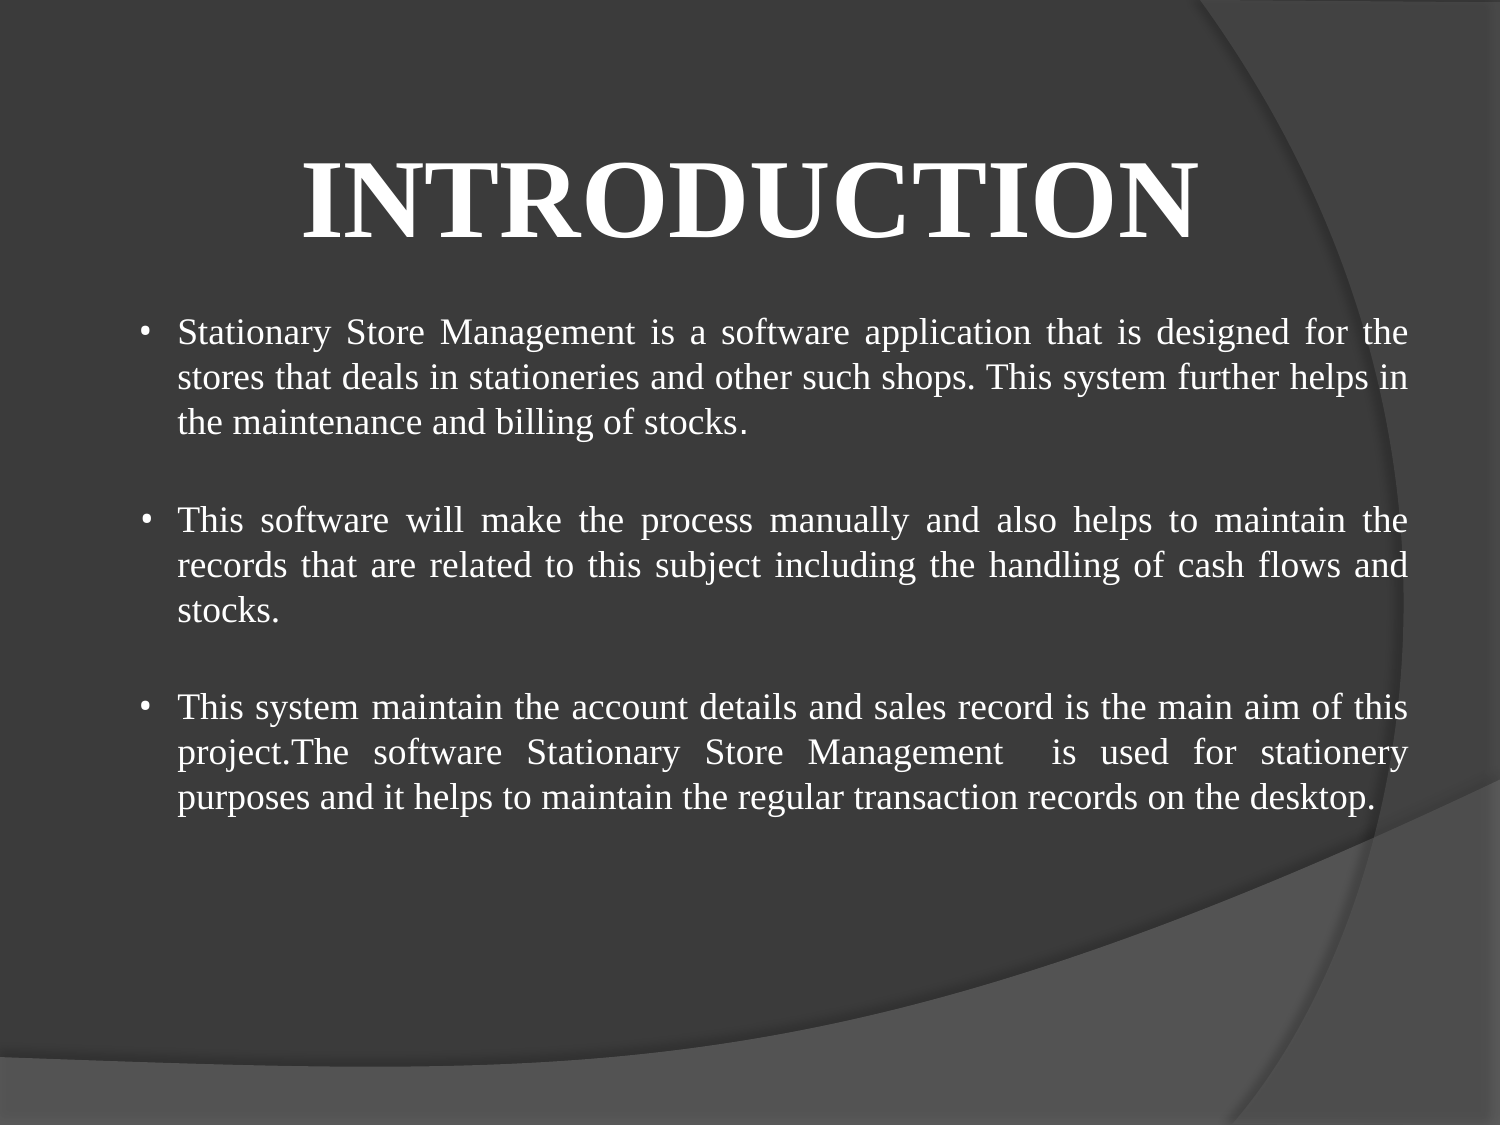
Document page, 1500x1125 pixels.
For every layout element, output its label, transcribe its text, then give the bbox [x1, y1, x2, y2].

text_box This system maintain the account details and sales record is the main aim of this project.The software Stationary Store Management is used for stationery purposes and it helps to maintain the regular transaction records on the desktop. [162, 674, 1425, 870]
text_box INTRODUCTION [299, 125, 1413, 280]
text_box [112, 299, 162, 361]
text_box Stationary Store Management is a software application that is designed for the stores that deals in stationeries and other such shops. This system further helps in the maintenance and billing of stocks. [162, 299, 1425, 450]
text_box • [123, 674, 168, 735]
text_box • [125, 487, 166, 548]
text_box This software will make the process manually and also helps to maintain the records that are related to this subject including the handling of cash flows and stocks. [162, 487, 1425, 674]
text_box • [123, 299, 168, 360]
